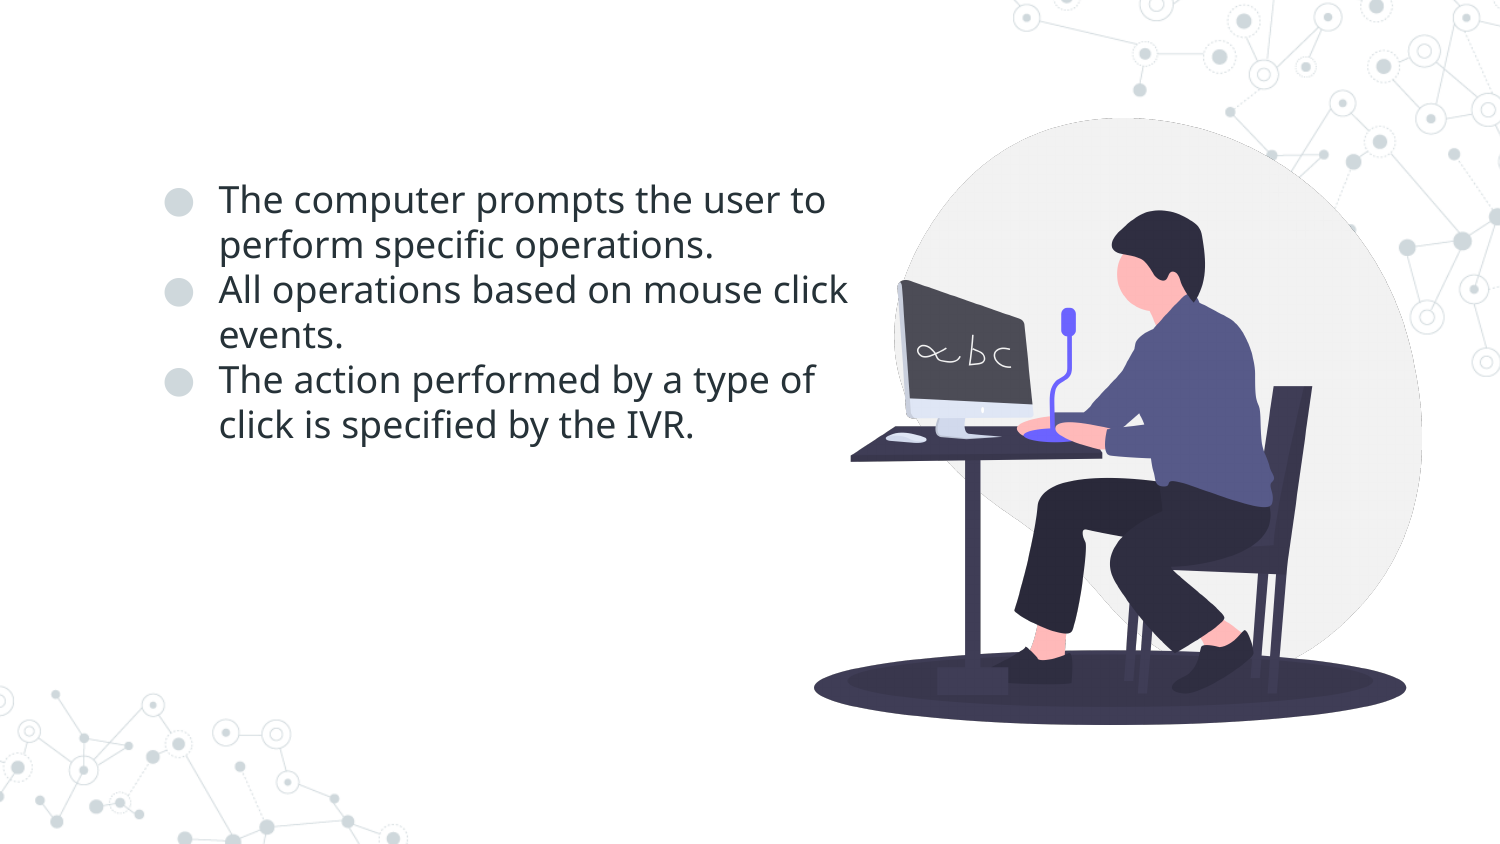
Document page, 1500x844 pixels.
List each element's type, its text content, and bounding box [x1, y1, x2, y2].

list The computer prompts the user to perform specific operations. All operations based on mouse click events. The action performed by a type of click is specified by the IVR. [128, 160, 808, 725]
picture [0, 0, 1500, 844]
